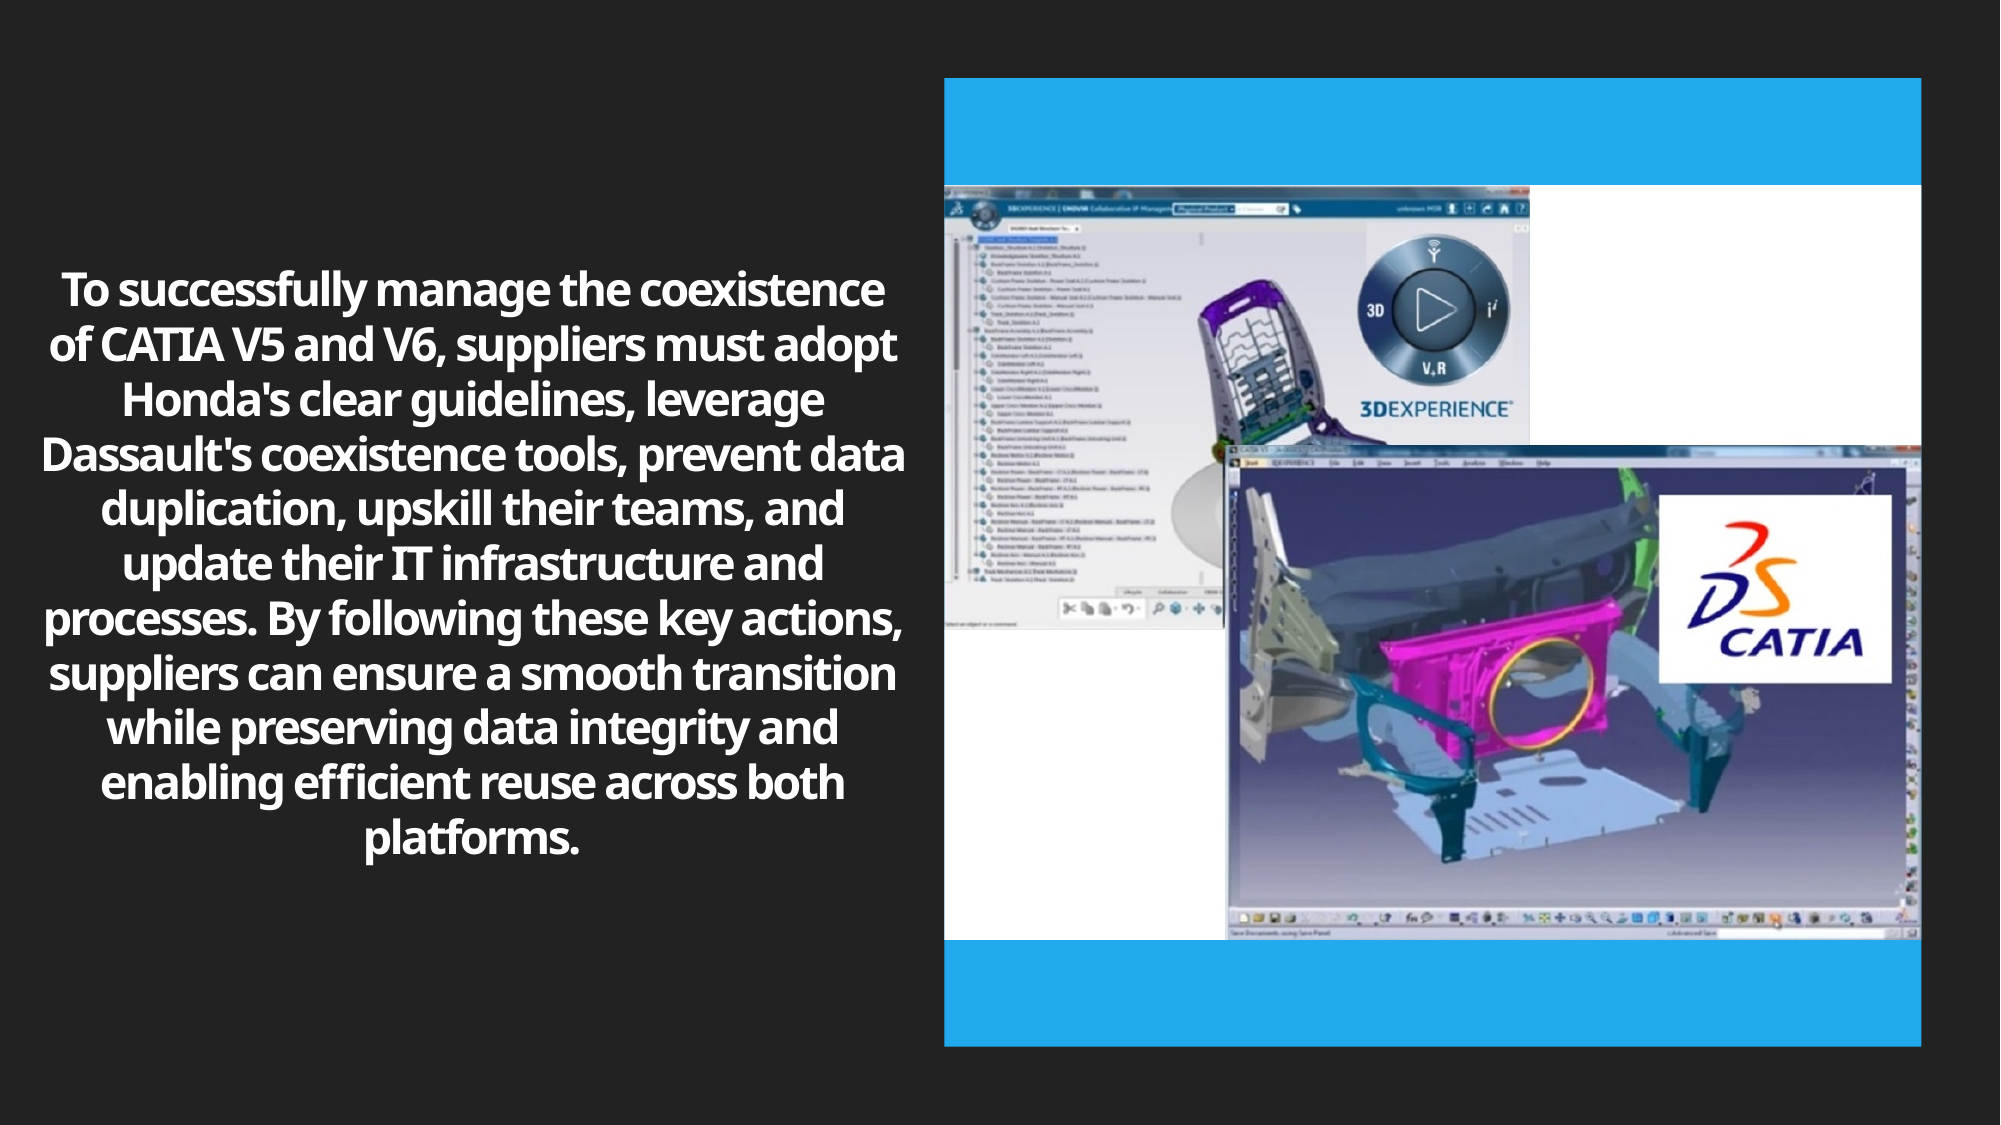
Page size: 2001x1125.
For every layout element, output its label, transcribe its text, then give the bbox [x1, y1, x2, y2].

picture [944, 77, 1922, 1047]
text_box To successfully manage the coexistence of CATIA V5 and V6, suppliers must adopt Honda's clear guidelines, leverage Dassault's coexistence tools, prevent data duplication, upskill their teams, and update their IT infrastructure and processes. By following these key actions, suppliers can ensure a smooth transition while preserving data integrity and enabling efficient reuse across both platforms. [36, 261, 908, 864]
